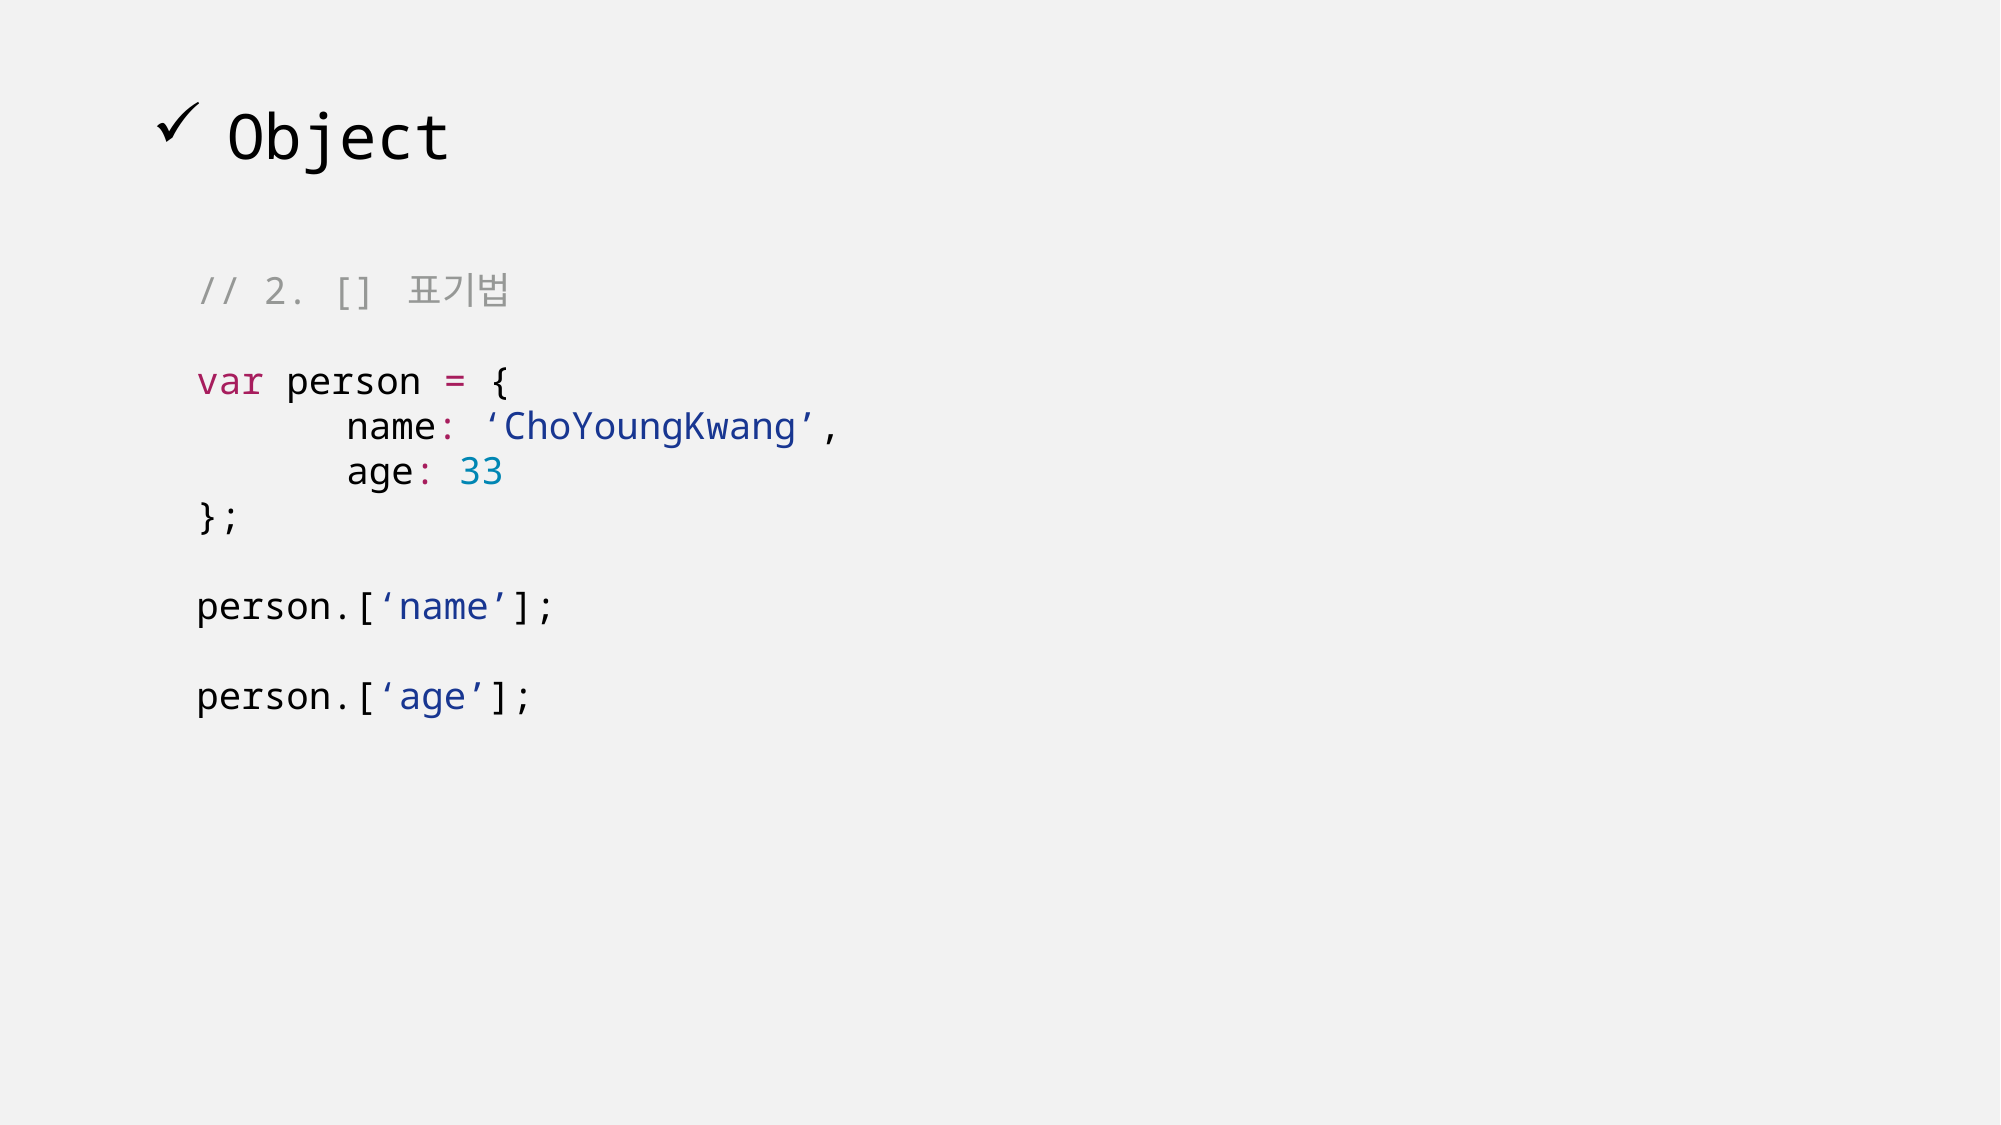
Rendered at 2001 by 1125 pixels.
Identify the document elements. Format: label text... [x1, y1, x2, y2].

text_box // 2. [] 표기법 var person = { name: ‘ChoYoungKwang’, age: 33 }; person.[‘name’]; person.[‘age’]; [137, 207, 1842, 776]
title Object [137, 60, 1863, 219]
text_box [500, 441, 1500, 502]
